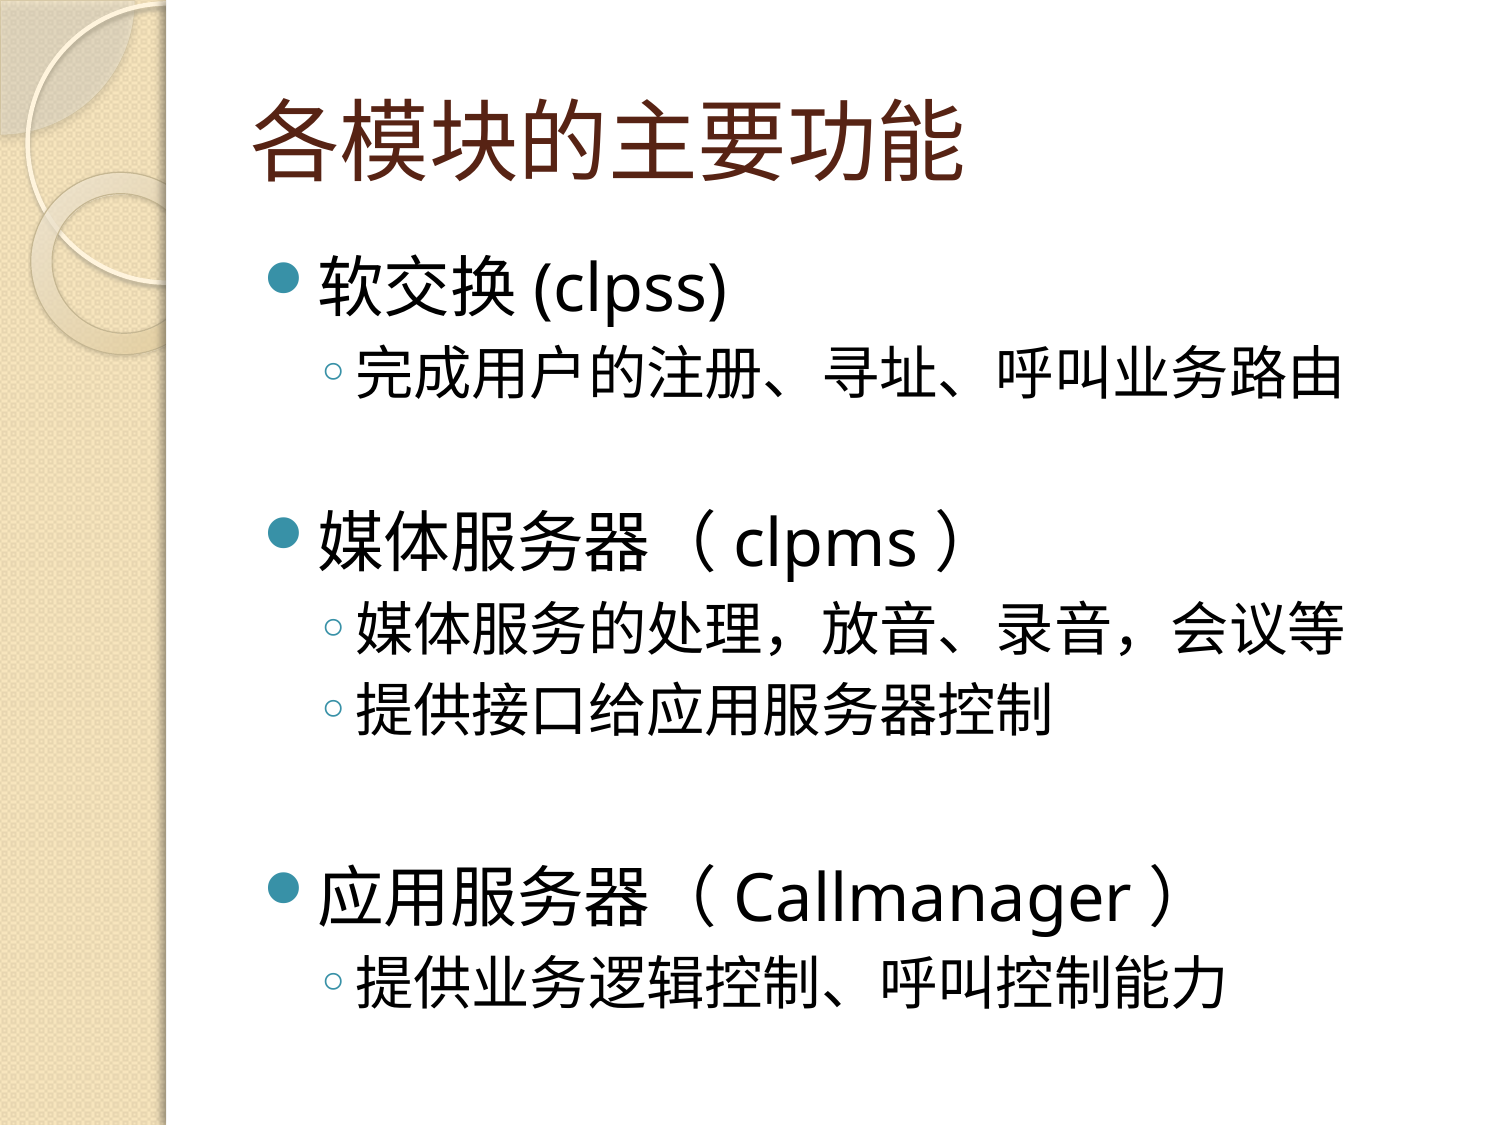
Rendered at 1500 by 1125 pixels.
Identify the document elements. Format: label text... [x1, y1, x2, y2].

title 各模块的主要功能 [235, 45, 1466, 233]
list 软交换(clpss) 完成用户的注册、寻址、呼叫业务路由 媒体服务器（clpms） 媒体服务的处理，放音、录音，会议等 提供接口给应用服务器控制 应用服务器（Callmanager） 提供业务逻辑控制、呼叫控制能力 [235, 237, 1466, 1025]
